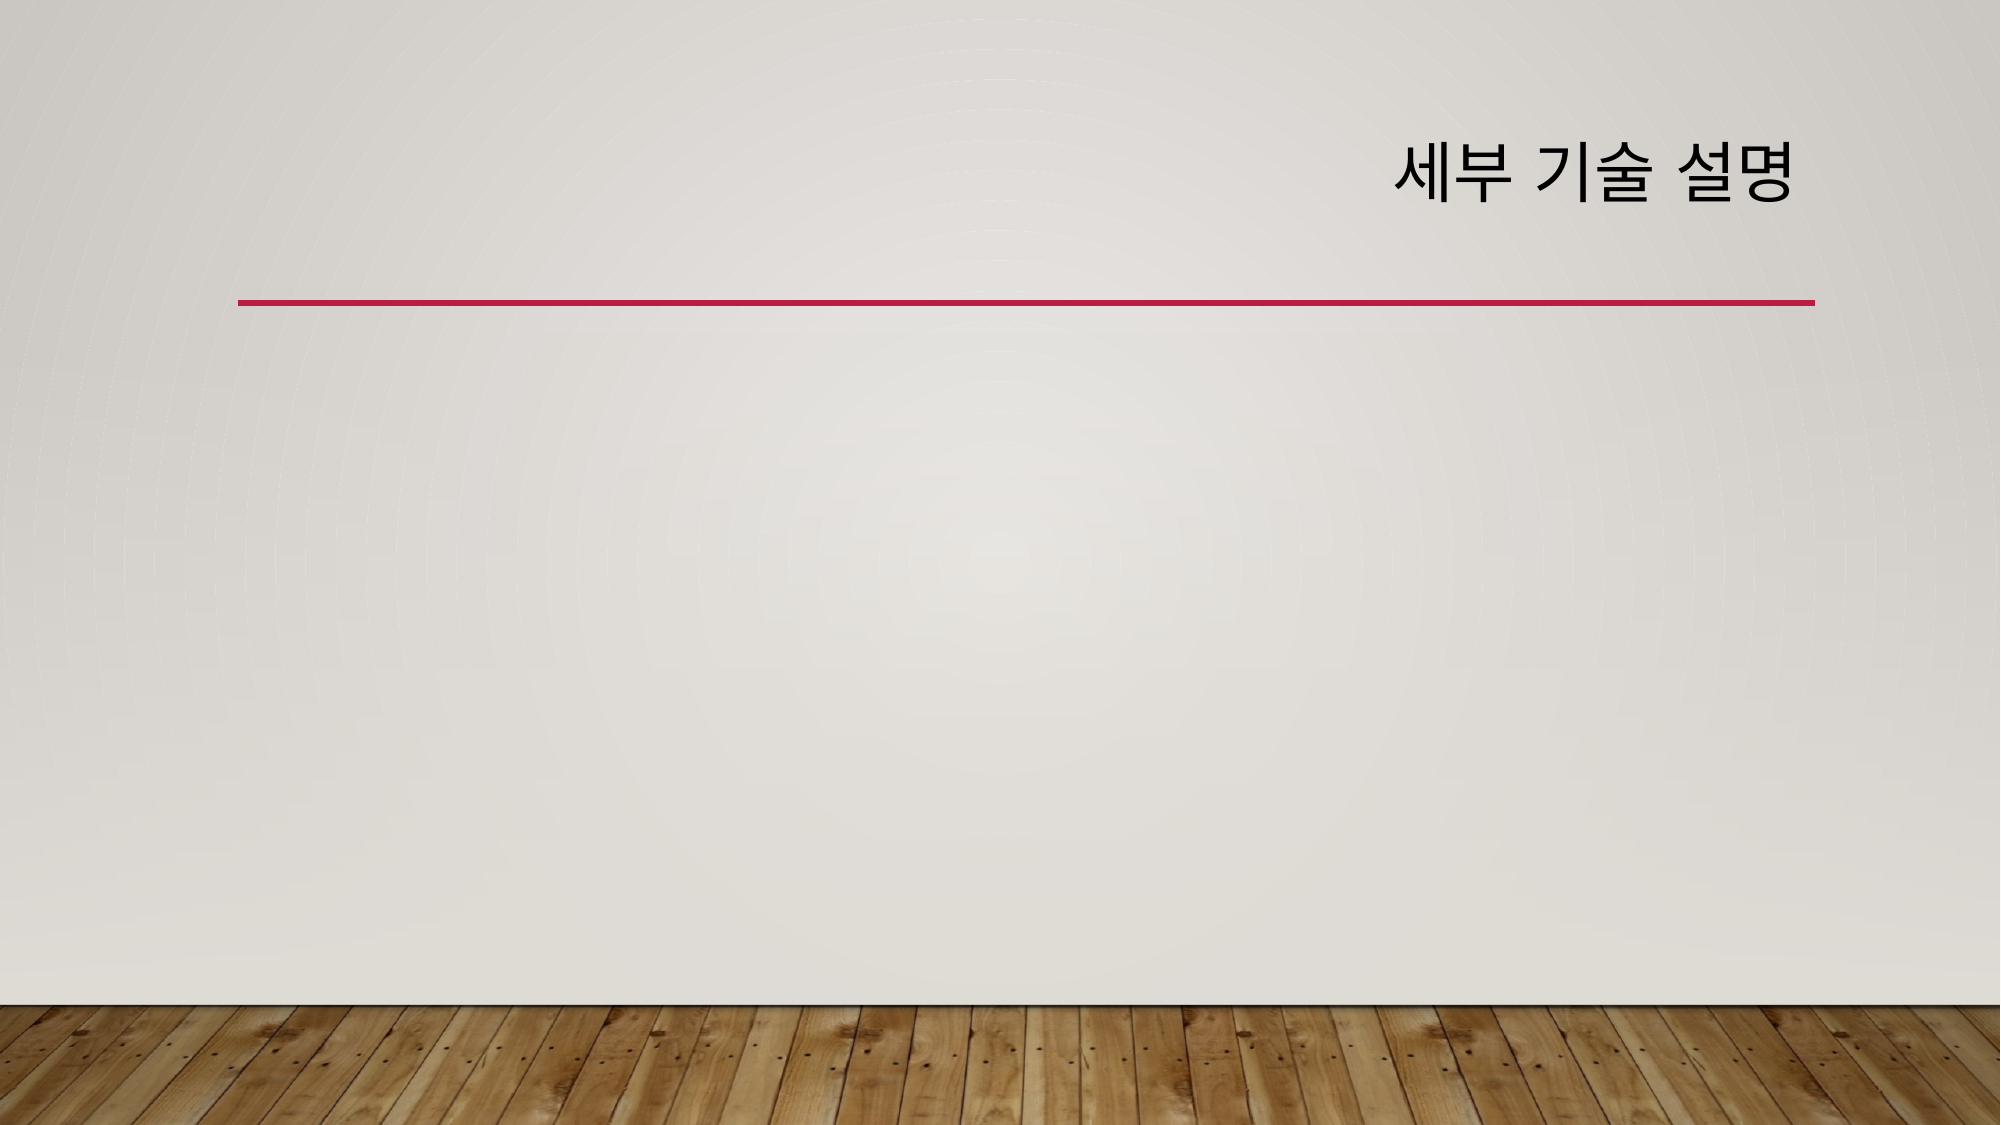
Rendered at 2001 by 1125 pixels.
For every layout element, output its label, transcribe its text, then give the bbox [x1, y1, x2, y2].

title 세부 기술 설명 [238, 131, 1814, 305]
picture [0, 1005, 2000, 1125]
